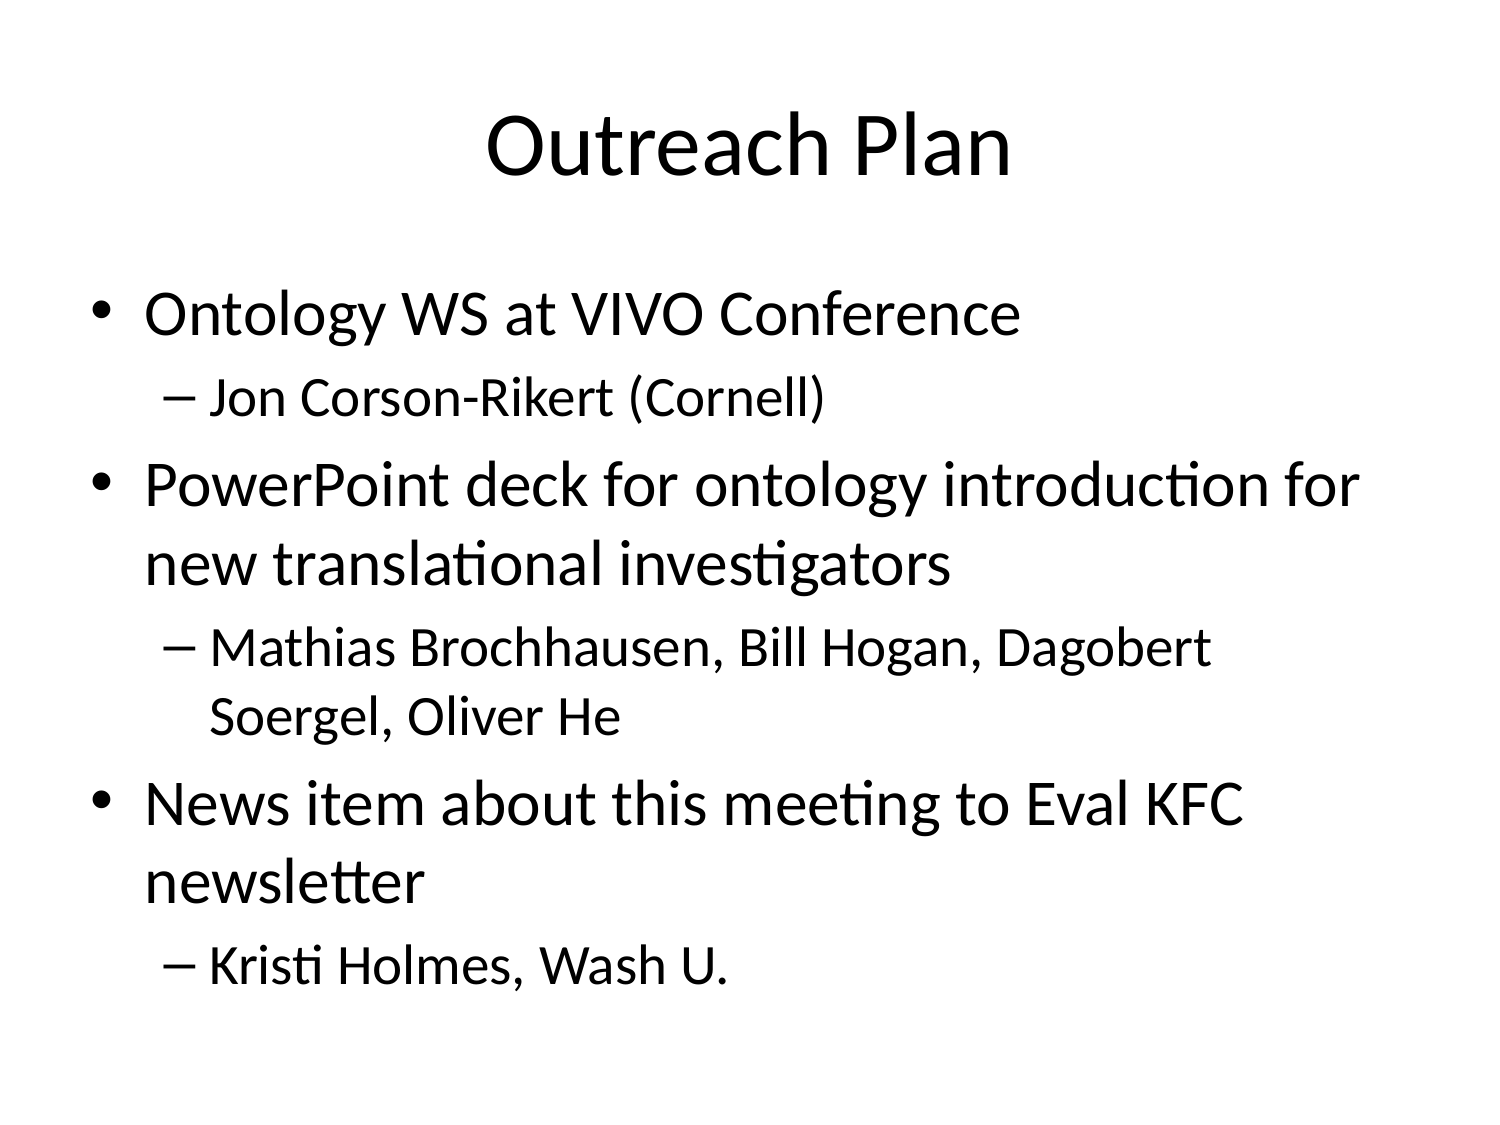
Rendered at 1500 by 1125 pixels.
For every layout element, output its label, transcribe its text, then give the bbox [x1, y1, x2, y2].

list Ontology WS at VIVO Conference Jon Corson-Rikert (Cornell) PowerPoint deck for ontology introduction for new translational investigators Mathias Brochhausen, Bill Hogan, Dagobert Soergel, Oliver He News item about this meeting to Eval KFC newsletter Kristi Holmes, Wash U. [75, 262, 1425, 1005]
title Outreach Plan [75, 45, 1425, 233]
